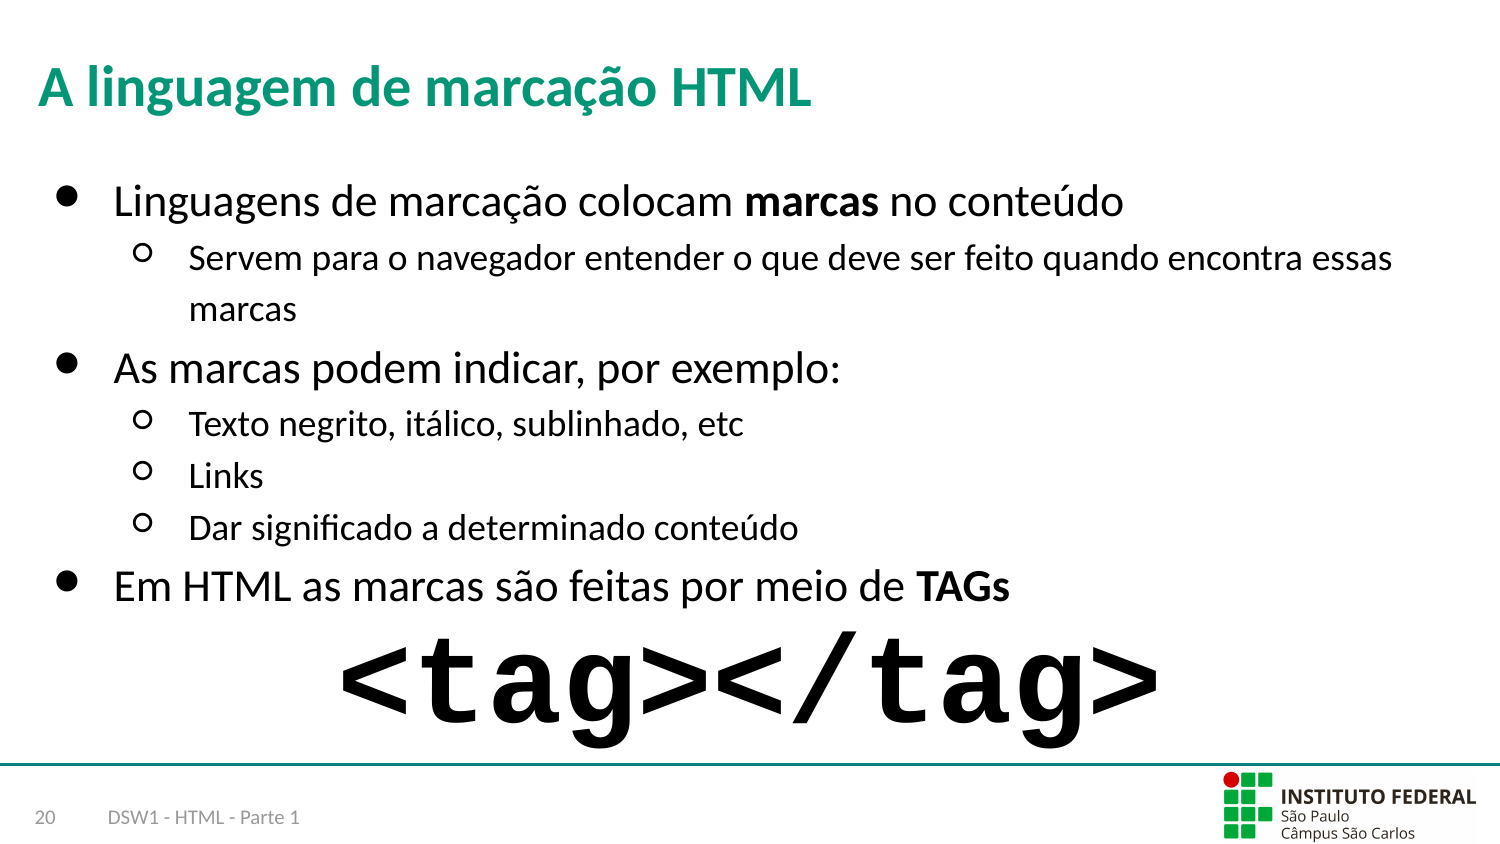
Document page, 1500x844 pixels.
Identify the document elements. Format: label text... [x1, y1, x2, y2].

picture [1222, 770, 1477, 844]
list Linguagens de marcação colocam marcas no conteúdo Servem para o navegador entender o que deve ser feito quando encontra essas marcas As marcas podem indicar, por exemplo: Texto negrito, itálico, sublinhado, etc Links Dar significado a determinado conteúdo Em HTML as marcas são feitas por meio de TAGs [23, 147, 1477, 765]
title A linguagem de marcação HTML [23, 17, 1477, 147]
slide_number ‹#› [0, 791, 90, 842]
text_box <tag></tag> [242, 582, 1258, 763]
